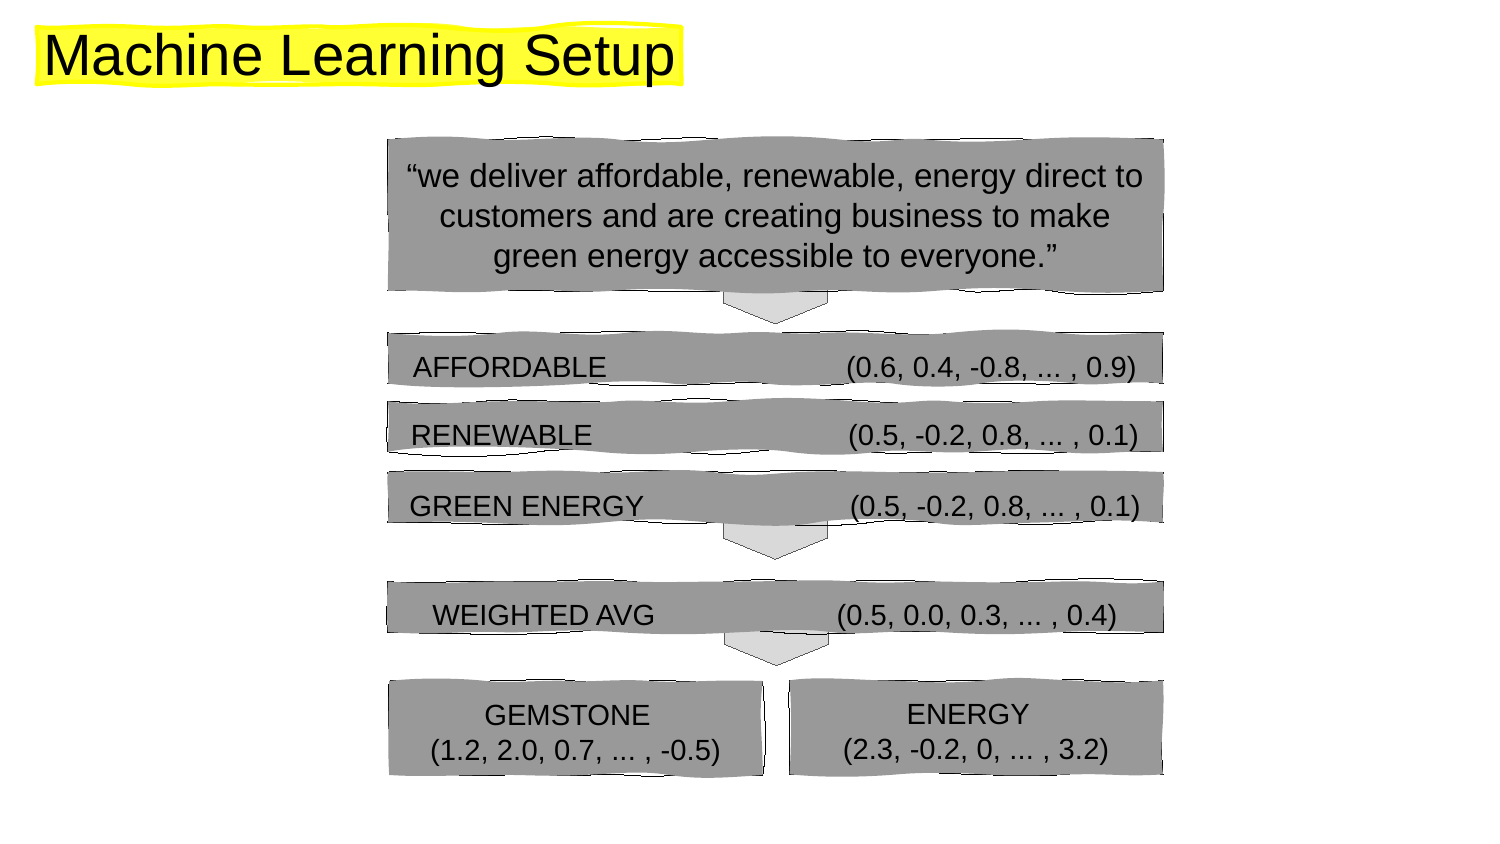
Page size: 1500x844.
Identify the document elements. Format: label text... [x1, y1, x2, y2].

text_box [724, 630, 829, 666]
text_box GREEN ENERGY (0.5, -0.2, 0.8, ... , 0.1) [387, 470, 1164, 526]
text_box [807, 521, 828, 525]
text_box GEMSTONE (1.2, 2.0, 0.7, ... , -0.5) [388, 678, 766, 778]
text_box “we deliver affordable, renewable, energy direct to customers and are creating business to make green energy accessible to everyone.” [387, 136, 1165, 295]
title Machine Learning Setup [28, 1, 1426, 96]
text_box WEIGHTED AVG (0.5, 0.0, 0.3, ... , 0.4) [386, 578, 1164, 635]
text_box RENEWABLE (0.5, -0.2, 0.8, ... , 0.1) [386, 397, 1164, 457]
text_box [723, 524, 828, 560]
text_box [723, 292, 828, 324]
text_box AFFORDABLE (0.6, 0.4, -0.8, ... , 0.9) [387, 329, 1164, 388]
text_box ENERGY (2.3, -0.2, 0, ... , 3.2) [788, 677, 1164, 777]
